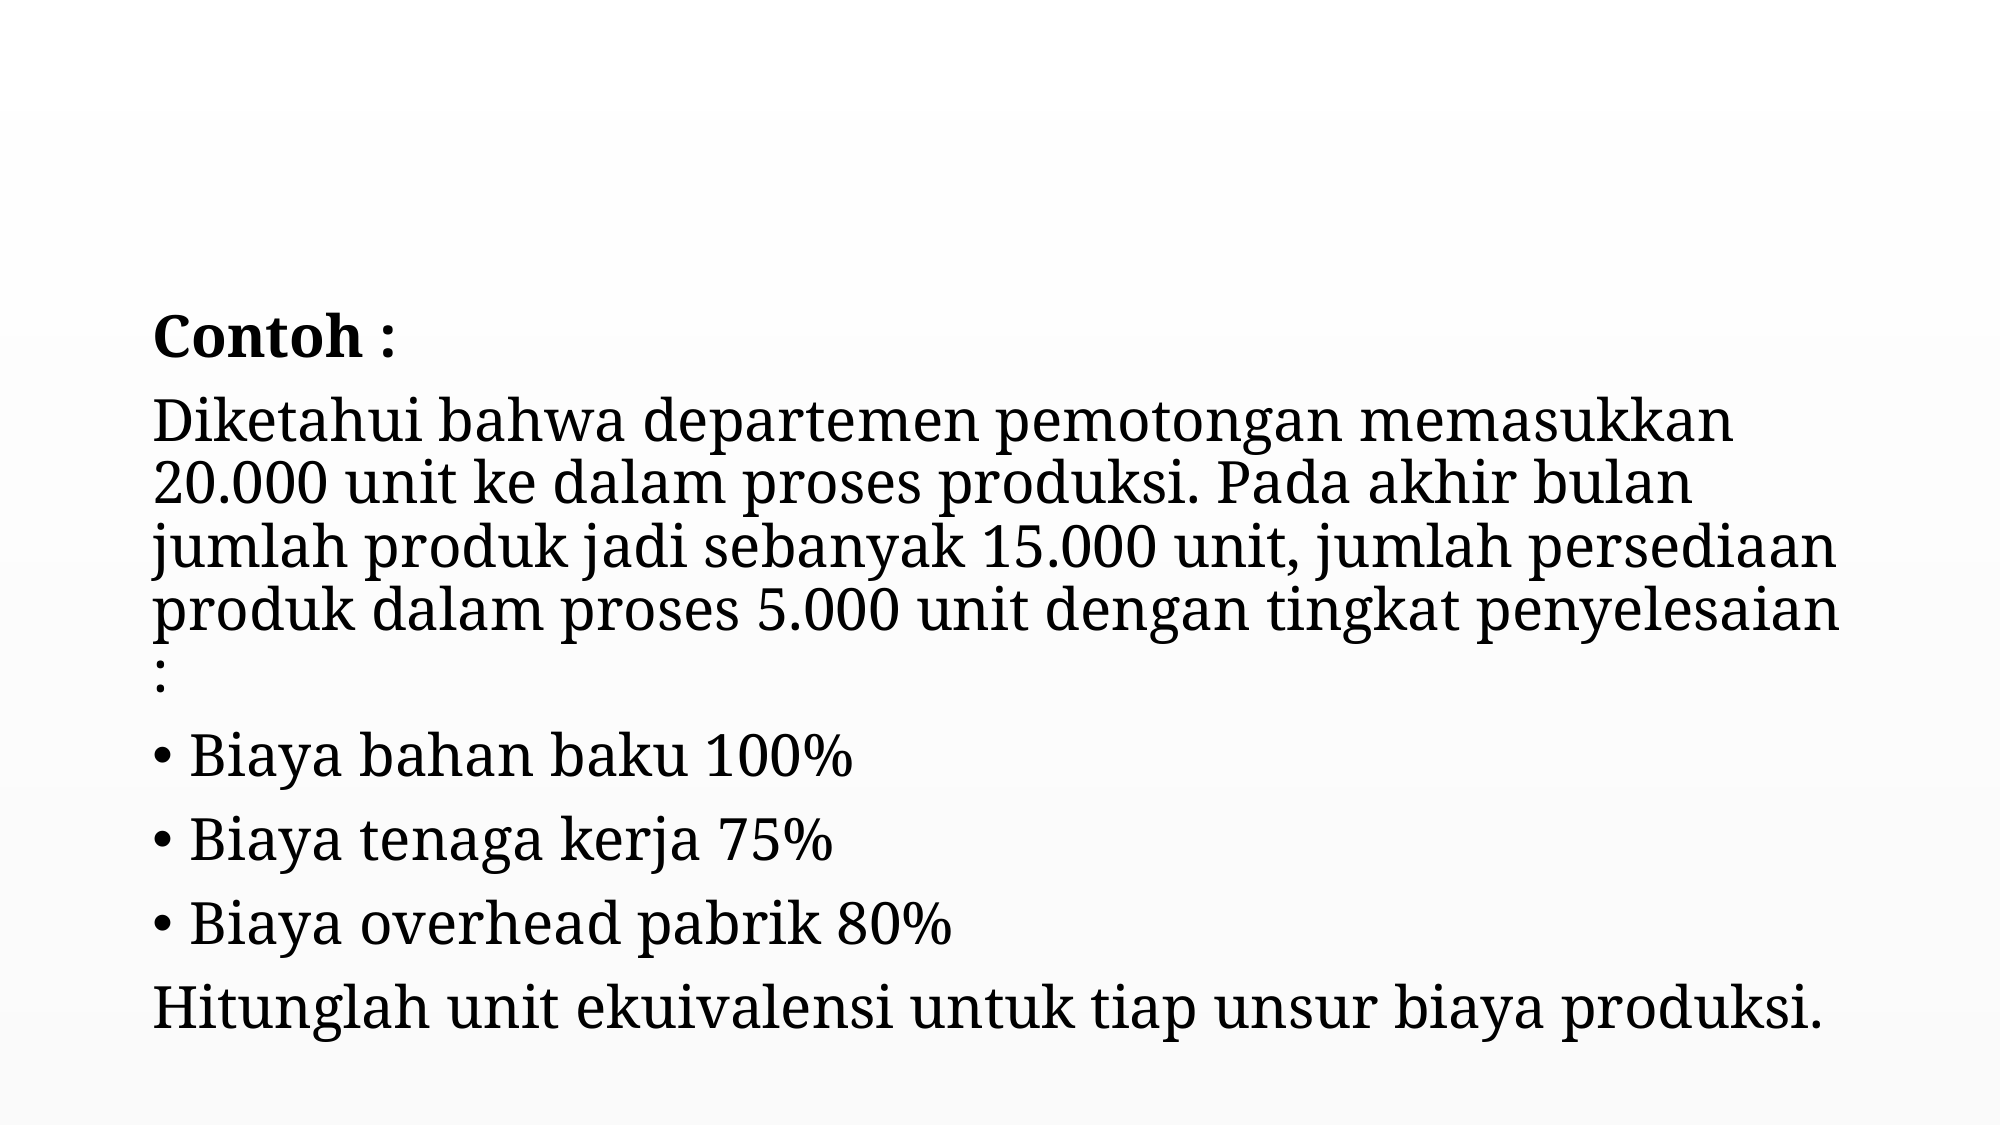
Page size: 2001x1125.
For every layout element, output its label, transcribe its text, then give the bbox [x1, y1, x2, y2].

list Contoh : Diketahui bahwa departemen pemotongan memasukkan 20.000 unit ke dalam proses produksi. Pada akhir bulan jumlah produk jadi sebanyak 15.000 unit, jumlah persediaan produk dalam proses 5.000 unit dengan tingkat penyelesaian : Biaya bahan baku 100% Biaya tenaga kerja 75% Biaya overhead pabrik 80% Hitunglah unit ekuivalensi untuk tiap unsur biaya produksi. [137, 299, 1863, 1014]
